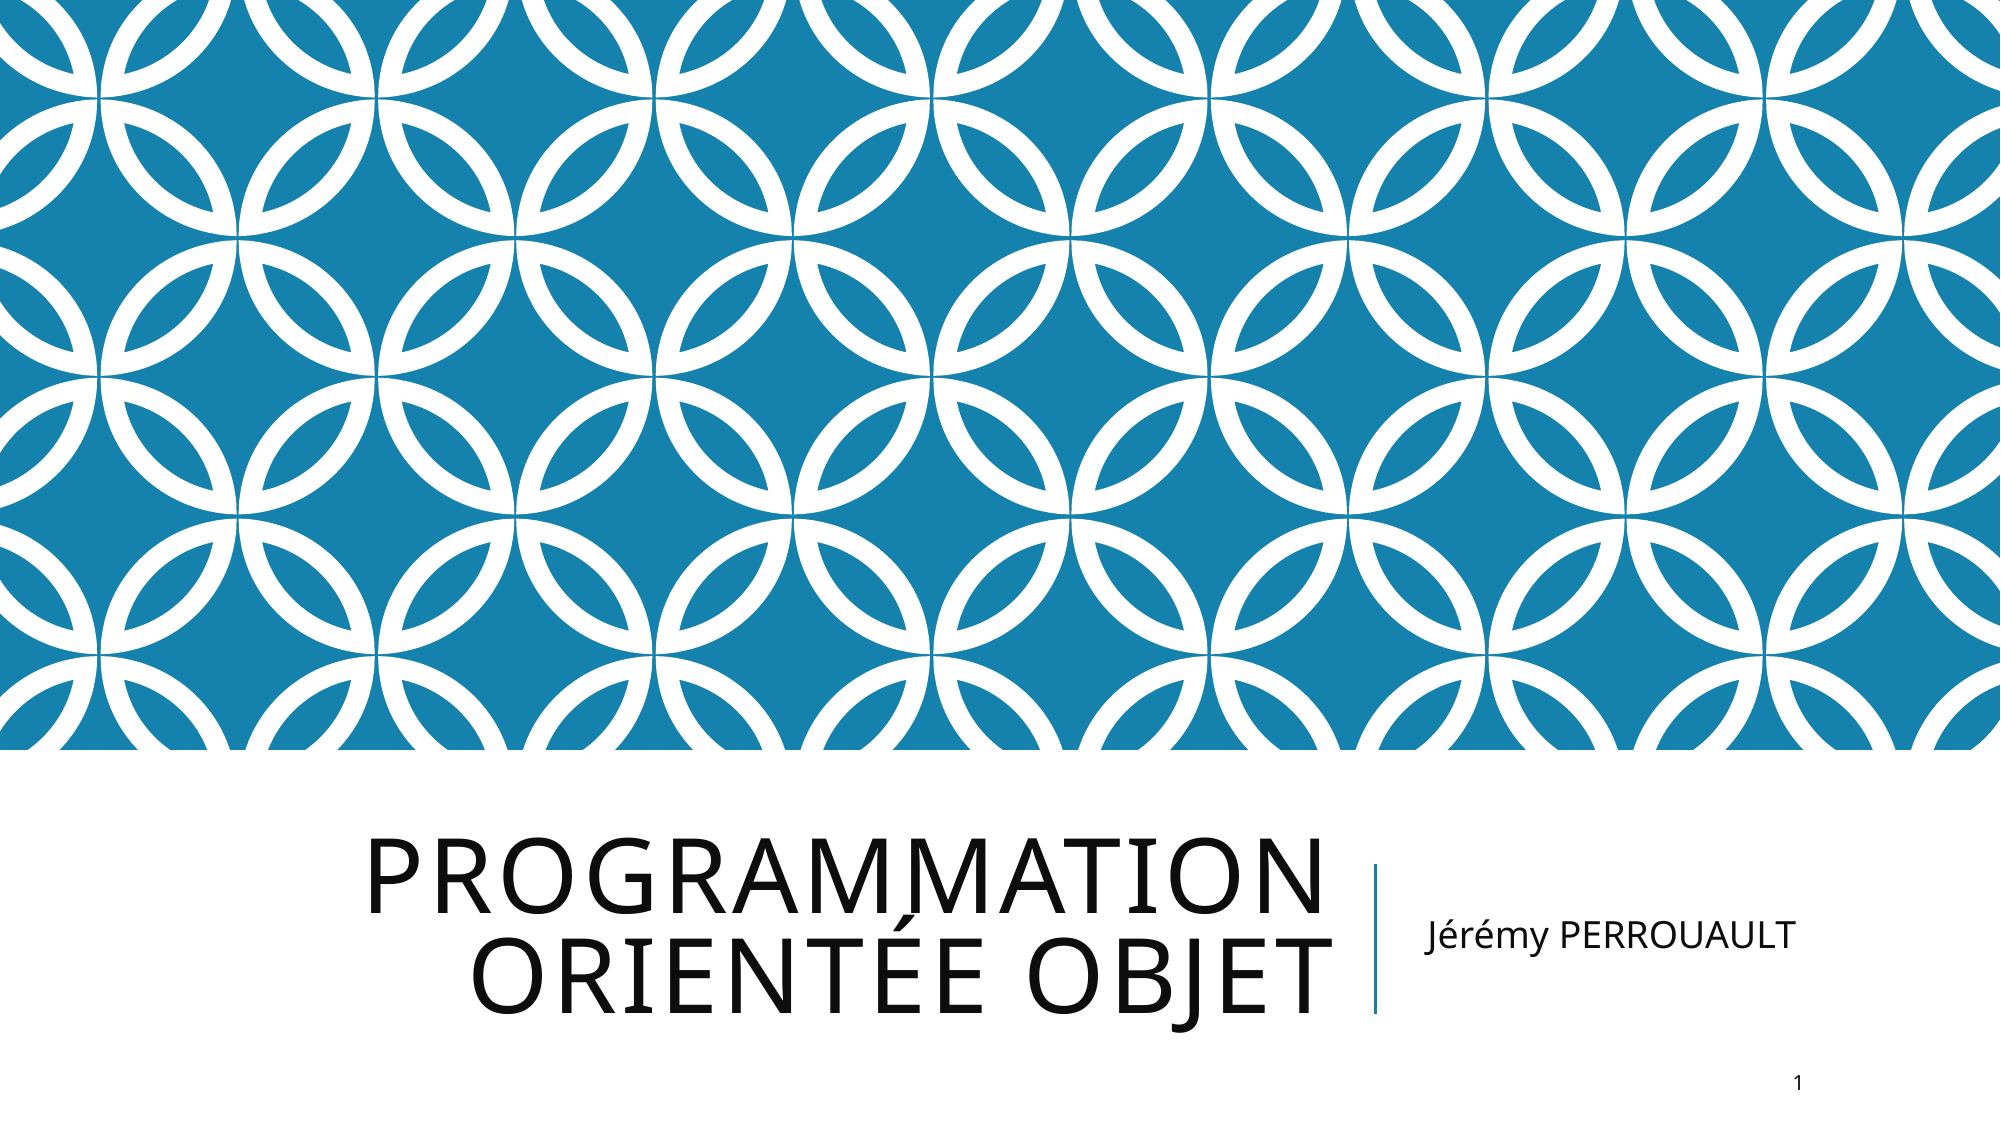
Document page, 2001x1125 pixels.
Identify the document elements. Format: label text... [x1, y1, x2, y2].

title Programmation orientée objet [75, 813, 1350, 1054]
subtitle Jérémy PERROUAULT [1412, 813, 1938, 1054]
slide_number 1 [1777, 1061, 1938, 1107]
